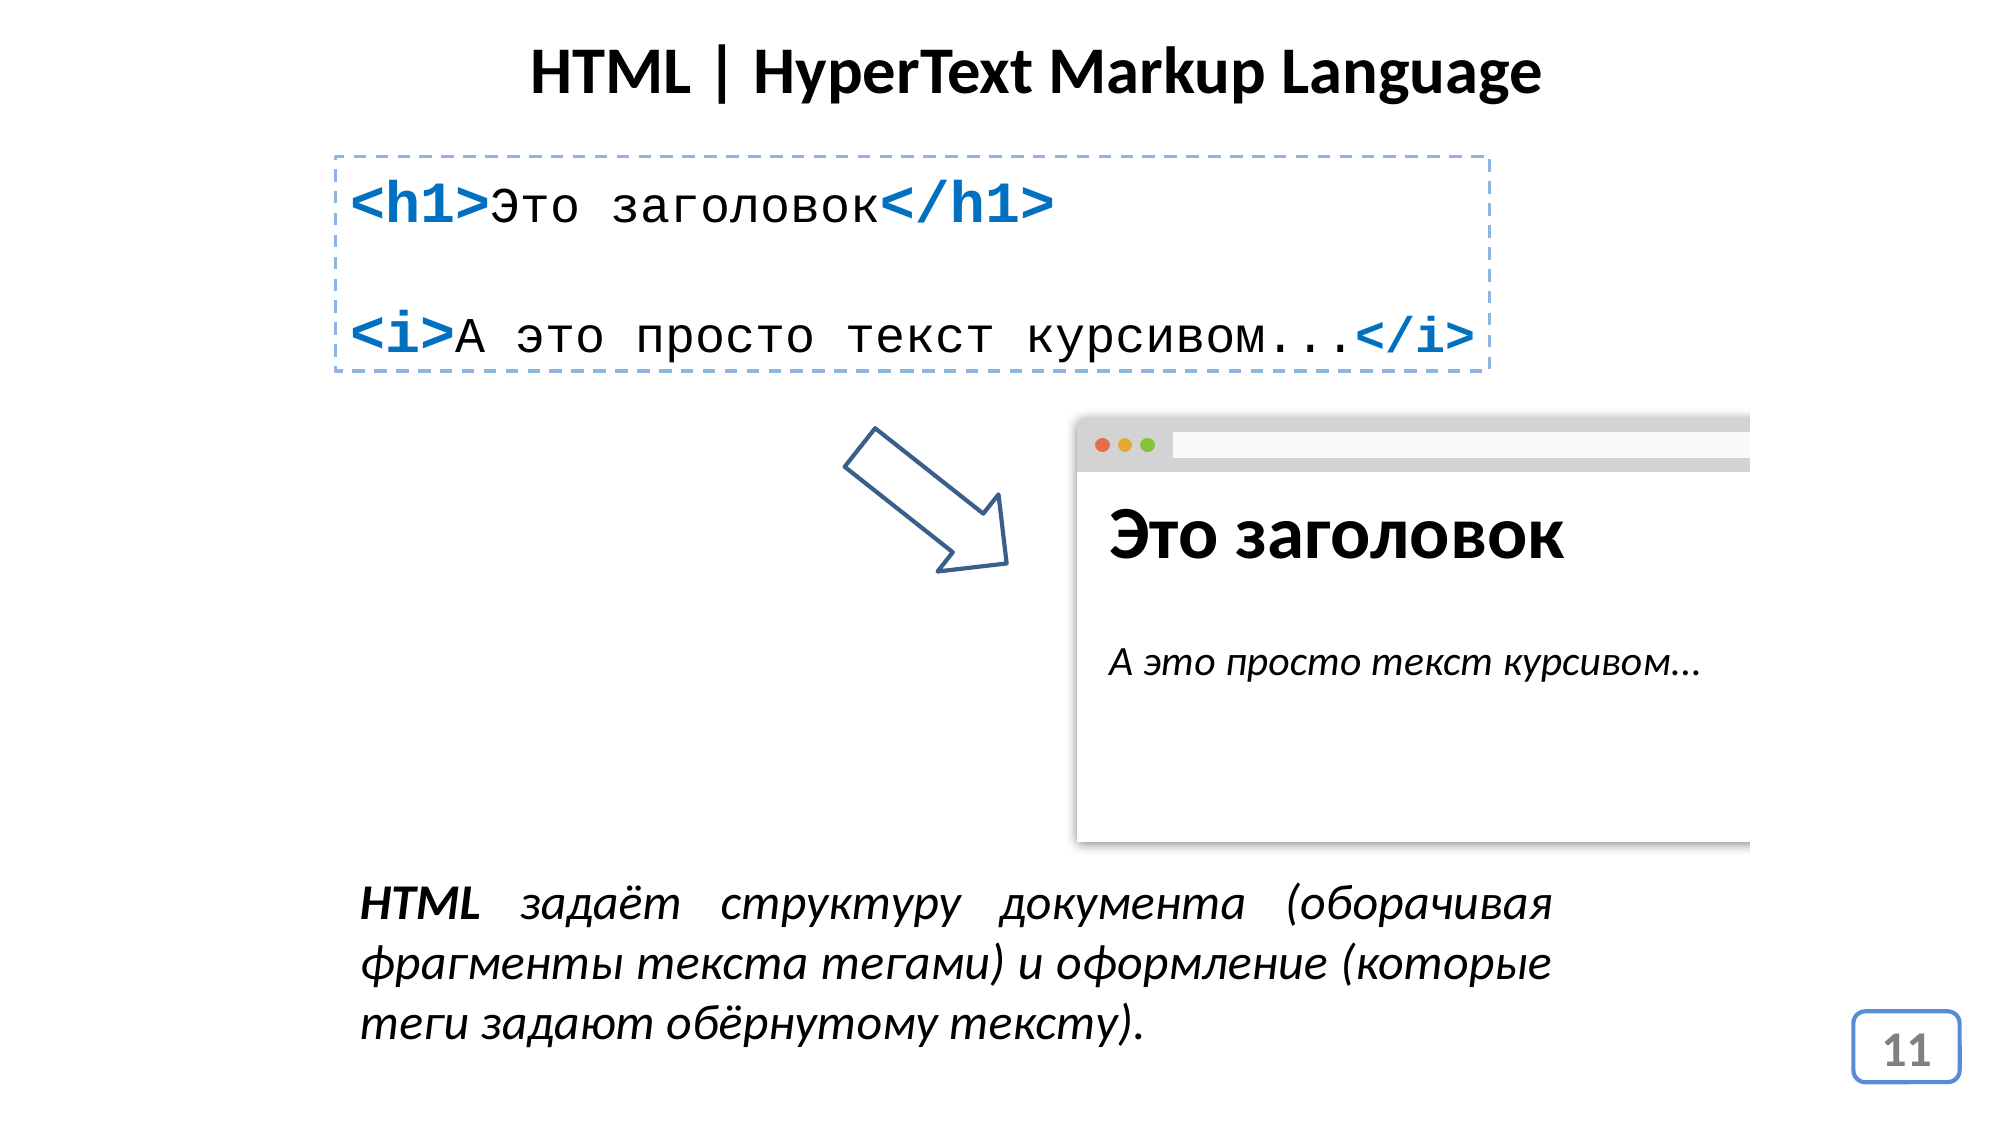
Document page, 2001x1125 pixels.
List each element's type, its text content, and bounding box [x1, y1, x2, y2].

text_box HTML задаёт структуру документа (оборачивая фрагменты текста тегами) и оформление (которые теги задают обёрнутому тексту). [345, 861, 1568, 1057]
text_box HTML | HyperText Markup Language [357, 19, 1717, 115]
text_box <h1>Это заголовок</h1> <i>А это просто текст курсивом...</i> [335, 156, 1490, 371]
text_box 11 [1851, 1009, 1962, 1085]
text_box [842, 426, 1009, 574]
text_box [1064, 408, 1855, 856]
